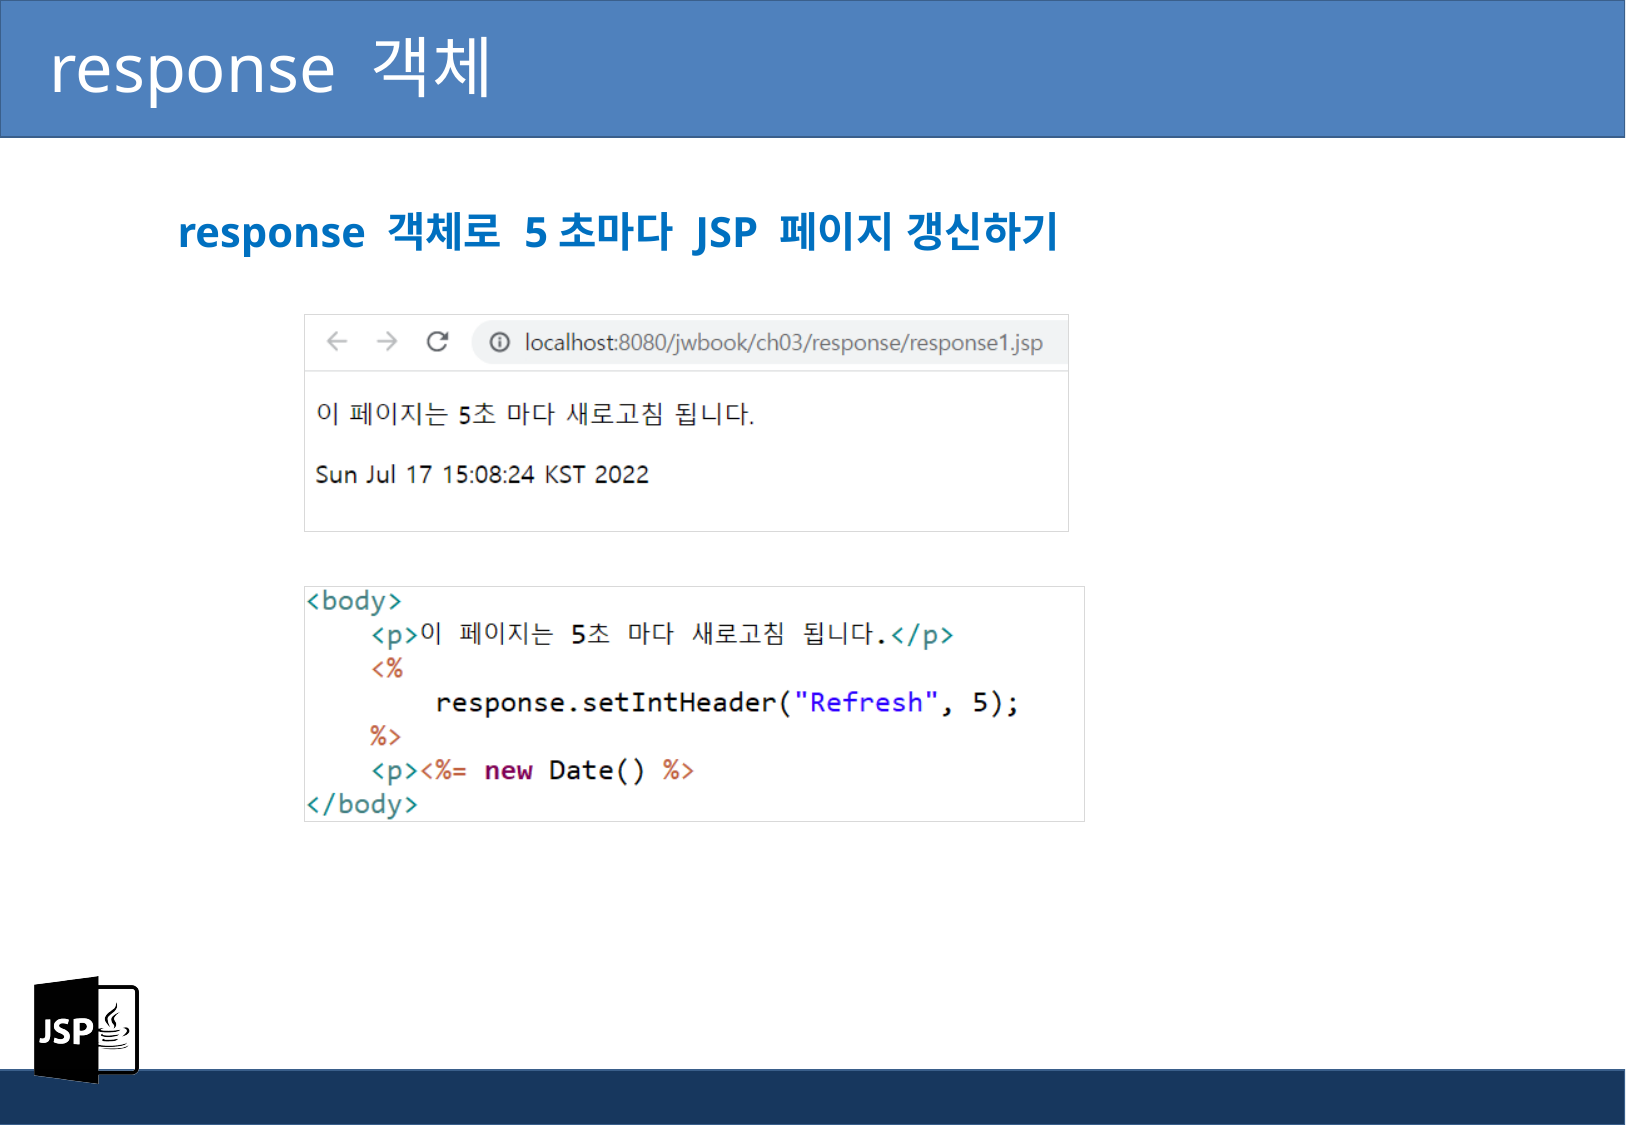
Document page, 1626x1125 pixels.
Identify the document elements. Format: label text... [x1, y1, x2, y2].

text_box response 객체 [0, 0, 1312, 136]
picture [304, 585, 1085, 822]
text_box response 객체로 5초마다 JSP 페이지 갱신하기 [162, 173, 1522, 263]
picture [32, 976, 141, 1084]
picture [304, 314, 1069, 533]
